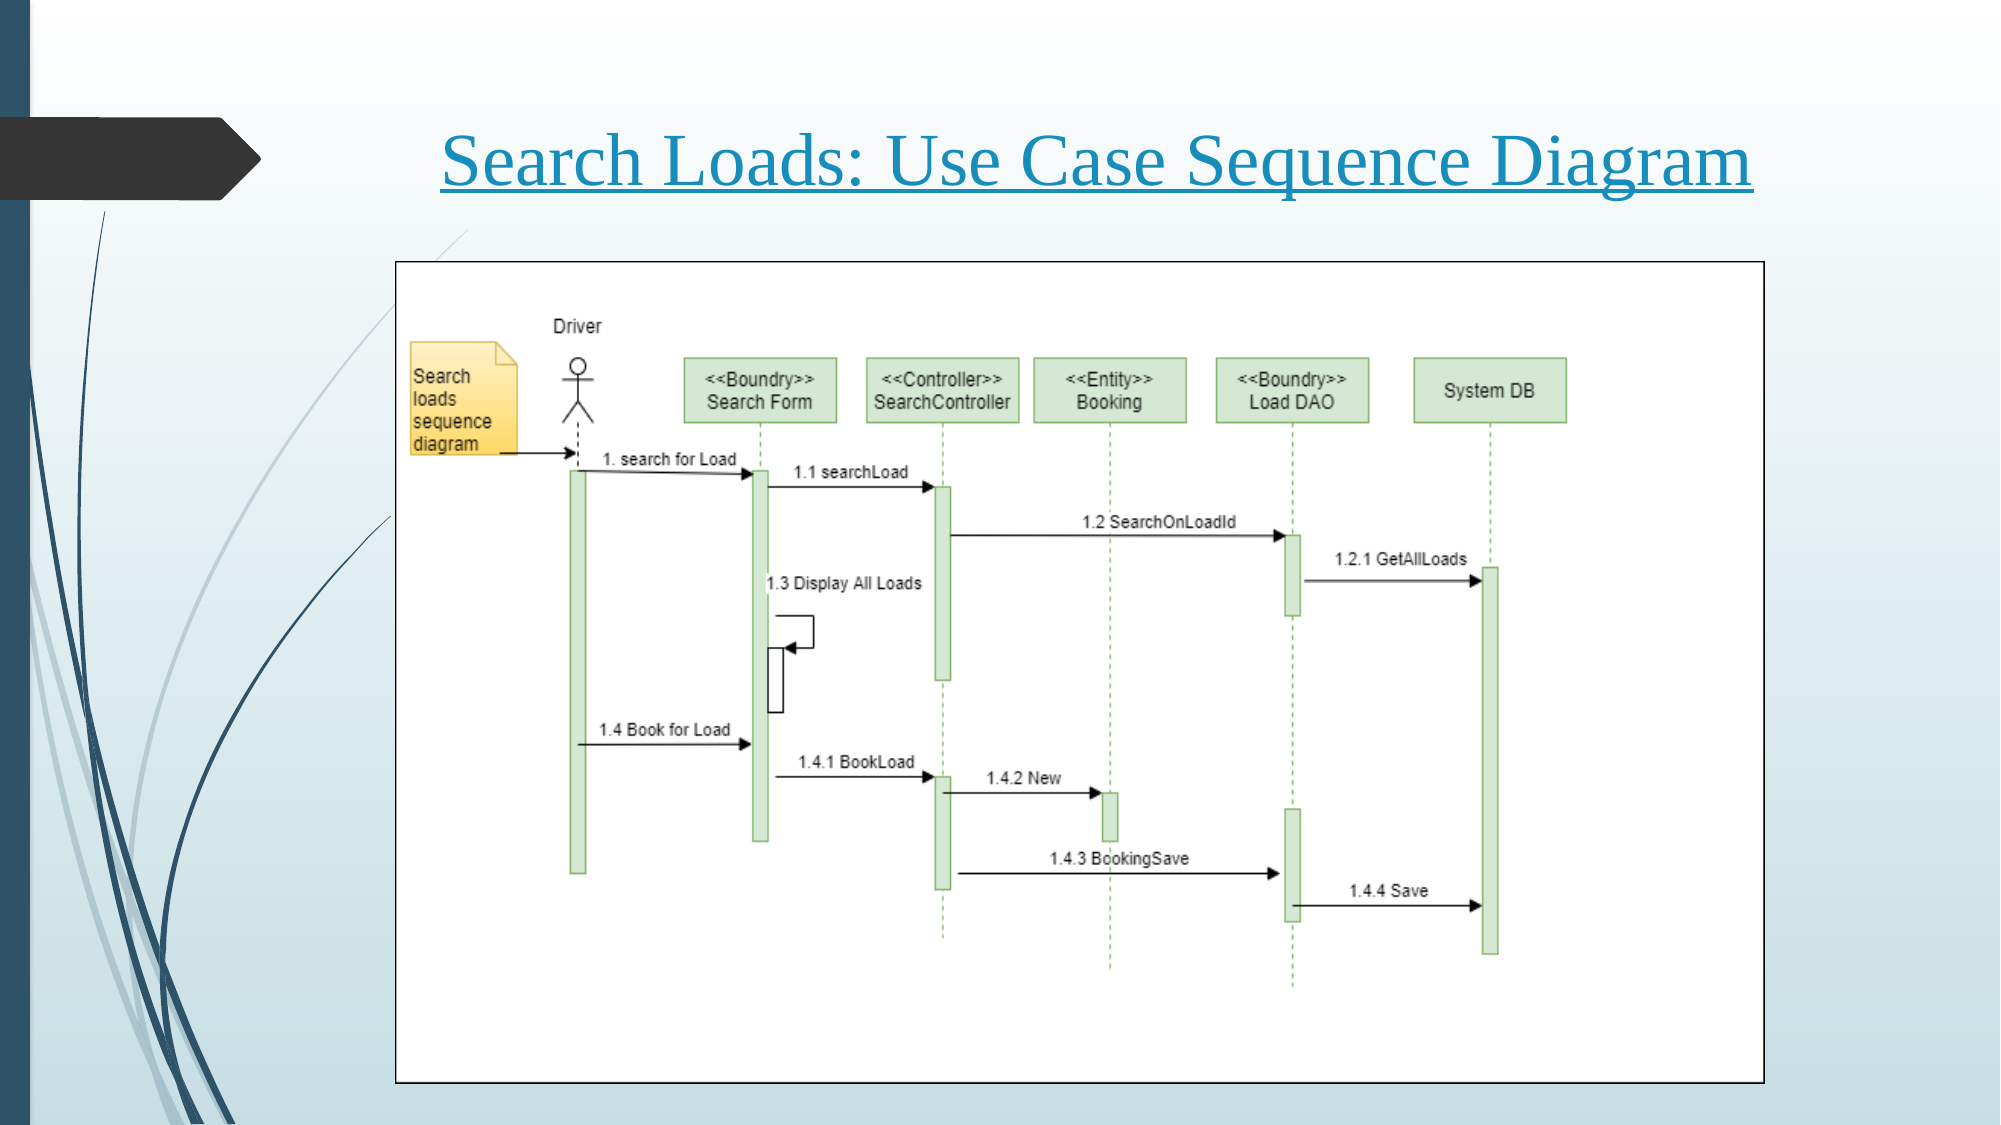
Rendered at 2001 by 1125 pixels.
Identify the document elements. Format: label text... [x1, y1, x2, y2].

title Search Loads: Use Case Sequence Diagram [425, 102, 1888, 313]
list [394, 261, 1766, 1084]
